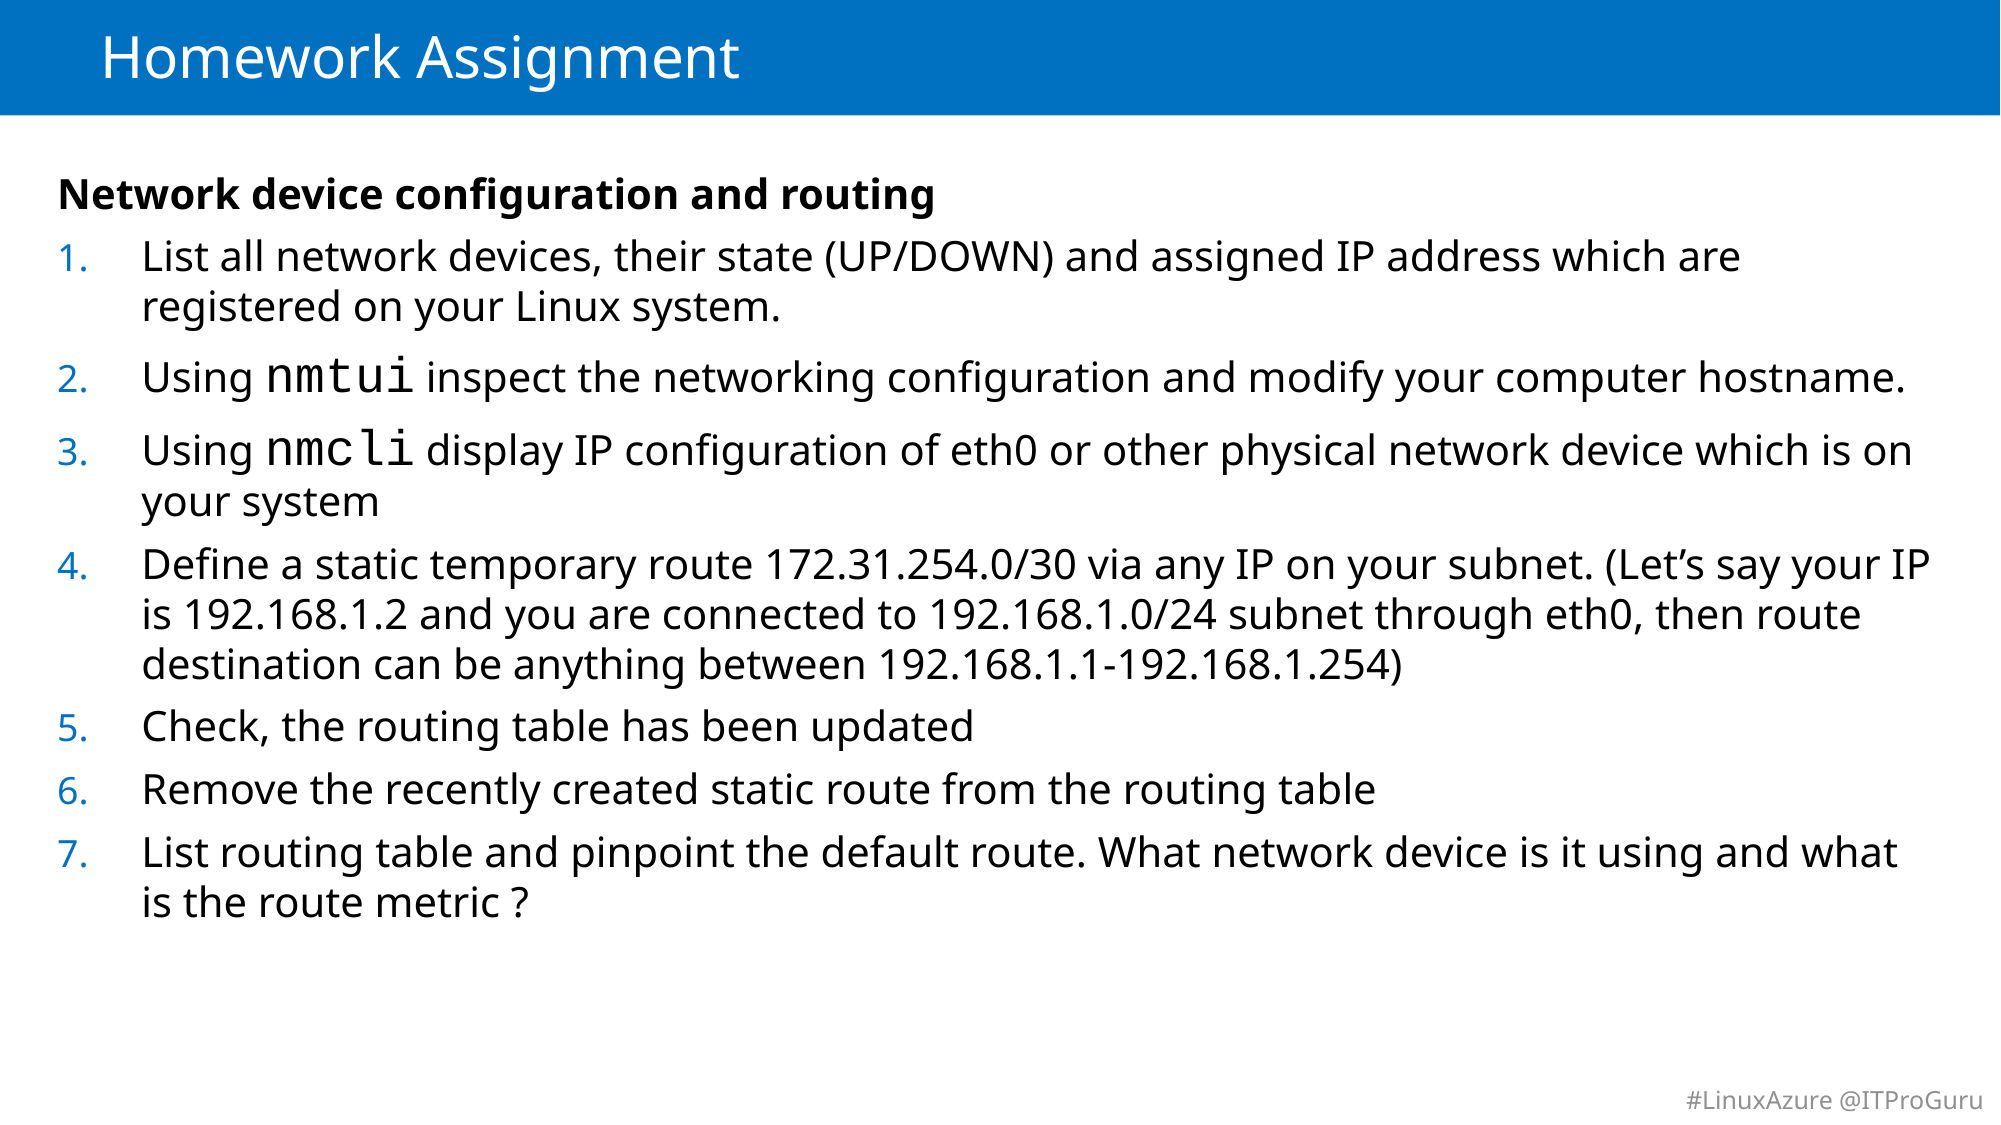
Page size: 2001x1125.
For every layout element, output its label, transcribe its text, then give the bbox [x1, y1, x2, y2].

list Network device configuration and routing List all network devices, their state (UP/DOWN) and assigned IP address which are registered on your Linux system. Using nmtui inspect the networking configuration and modify your computer hostname. Using nmcli display IP configuration of eth0 or other physical network device which is on your system Define a static temporary route 172.31.254.0/30 via any IP on your subnet. (Let’s say your IP is 192.168.1.2 and you are connected to 192.168.1.0/24 subnet through eth0, then route destination can be anything between 192.168.1.1-192.168.1.254) Check, the routing table has been updated Remove the recently created static route from the routing table List routing table and pinpoint the default route. What network device is it using and what is the route metric ? [56, 167, 1933, 1013]
title Homework Assignment [100, 0, 1802, 122]
